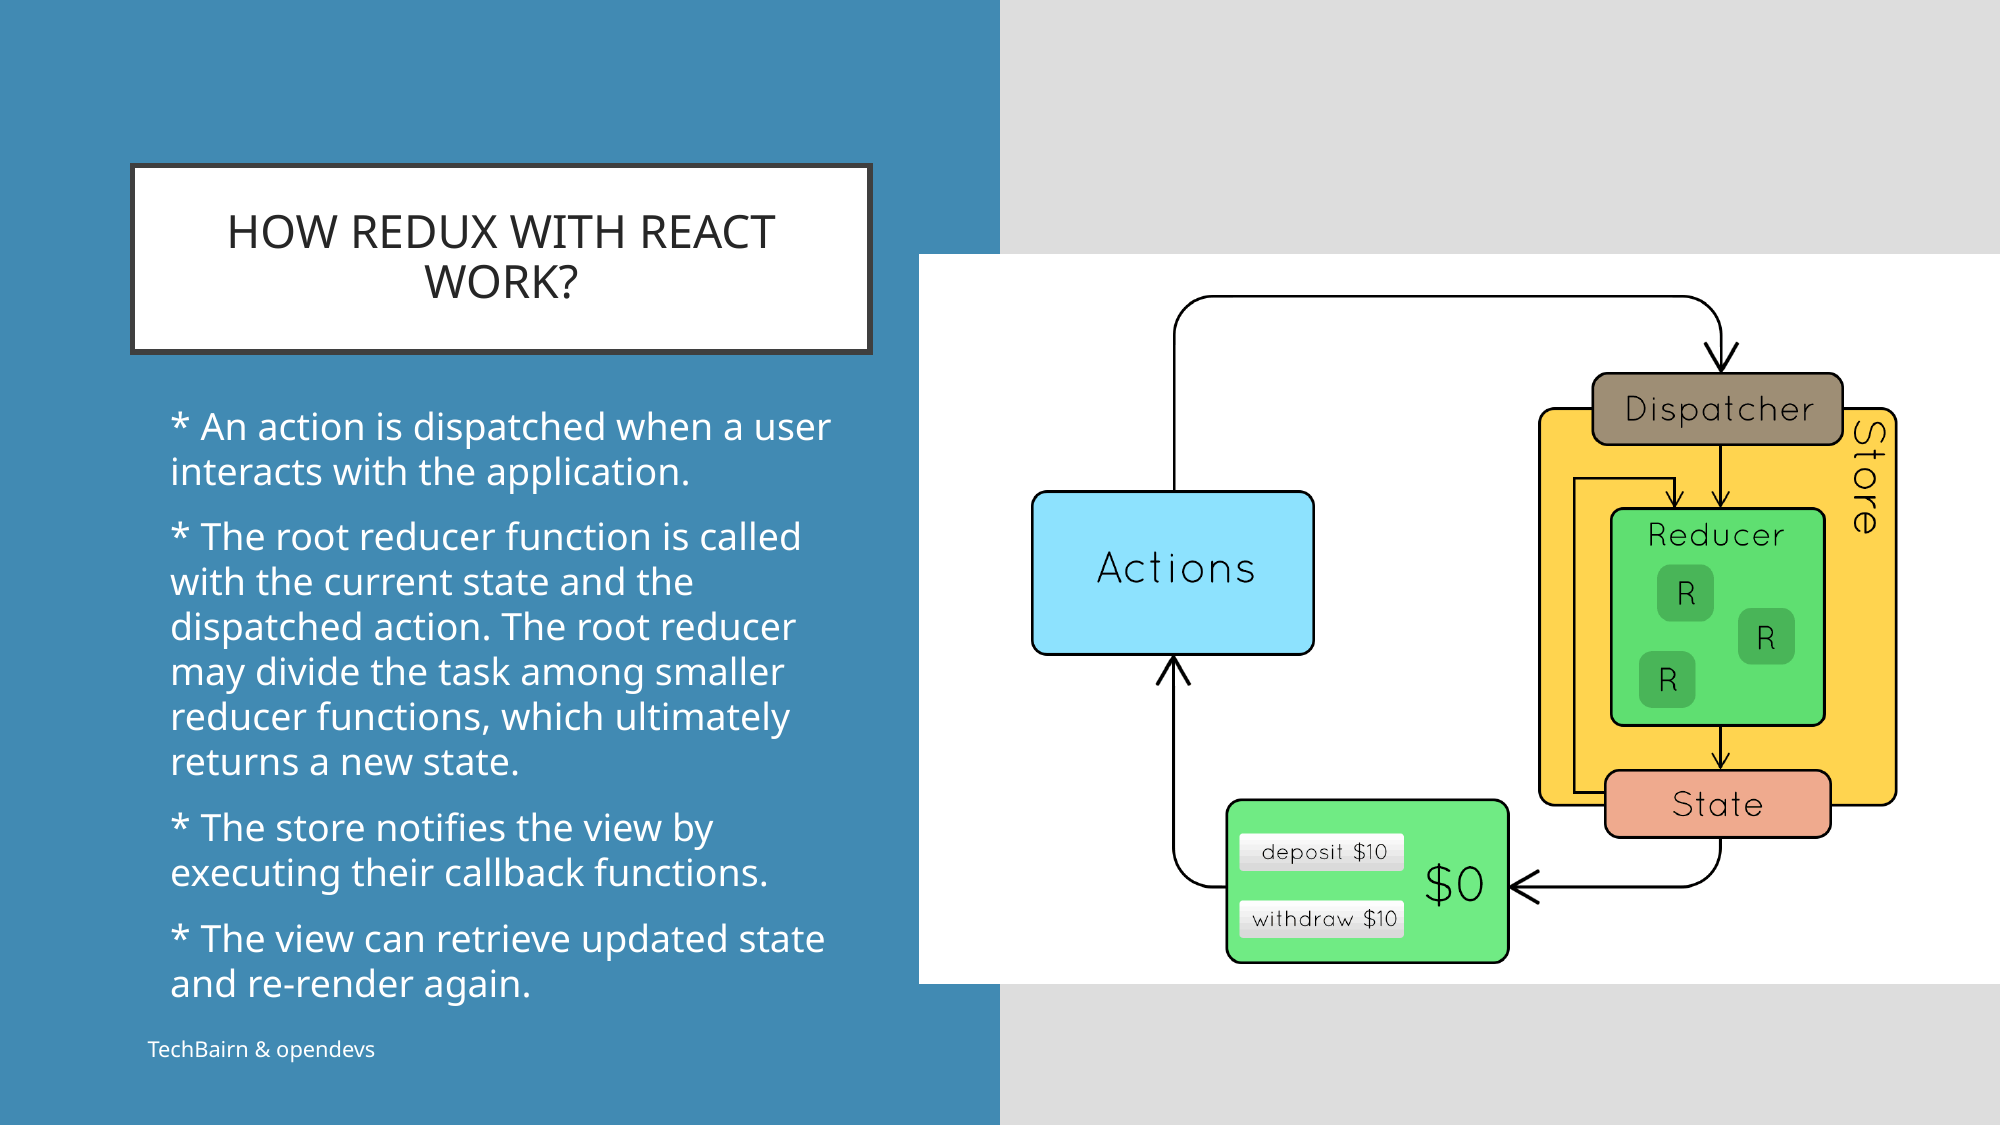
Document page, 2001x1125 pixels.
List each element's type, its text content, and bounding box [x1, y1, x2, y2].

picture [919, 254, 2000, 985]
list * An action is dispatched when a user interacts with the application. * The root reducer function is called with the current state and the dispatched action. The root reducer may divide the task among smaller reducer functions, which ultimately returns a new state. * The store notifies the view by executing their callback functions. * The view can retrieve updated state and re-render again. [132, 394, 870, 998]
title HOW REDUX WITH REACT WORK? [132, 165, 871, 353]
footer TechBairn & opendevs [132, 1023, 970, 1076]
